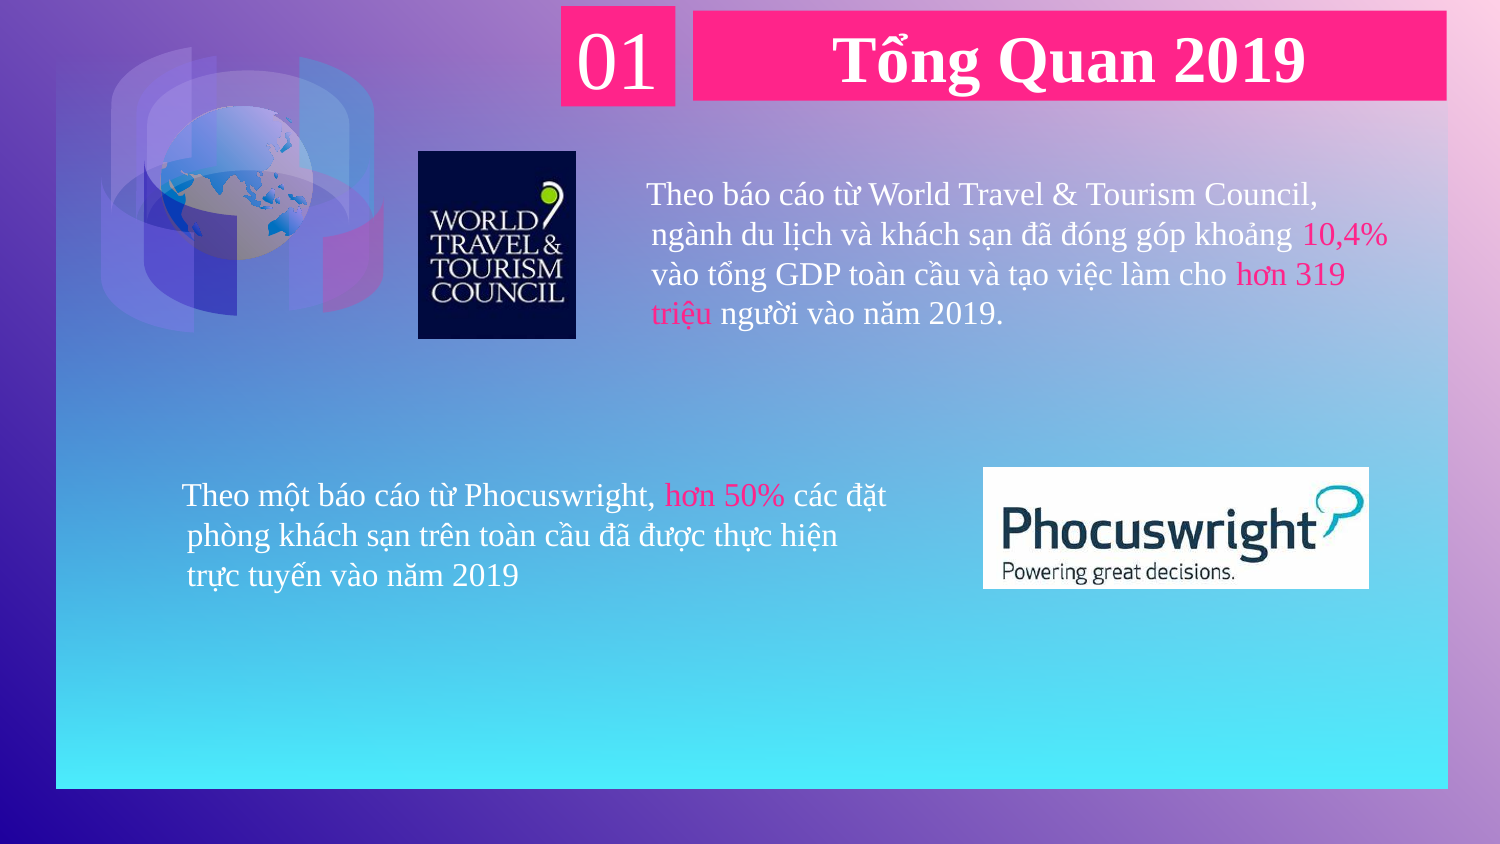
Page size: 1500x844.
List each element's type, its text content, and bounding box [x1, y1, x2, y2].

picture [983, 467, 1370, 589]
title Tổng Quan 2019 [693, 10, 1447, 101]
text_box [100, 46, 384, 333]
picture [418, 151, 576, 339]
text_box 01 [561, 6, 676, 107]
subtitle Theo báo cáo từ World Travel & Tourism Council, ngành du lịch và khách sạn đã đóng góp khoảng 10,4% vào tổng GDP toàn cầu và tạo việc làm cho hơn 319 triệu người vào năm 2019. [608, 157, 1406, 345]
text_box Theo một báo cáo từ Phocuswright, hơn 50% các đặt phòng khách sạn trên toàn cầu đã được thực hiện trực tuyến vào năm 2019 [143, 457, 914, 598]
